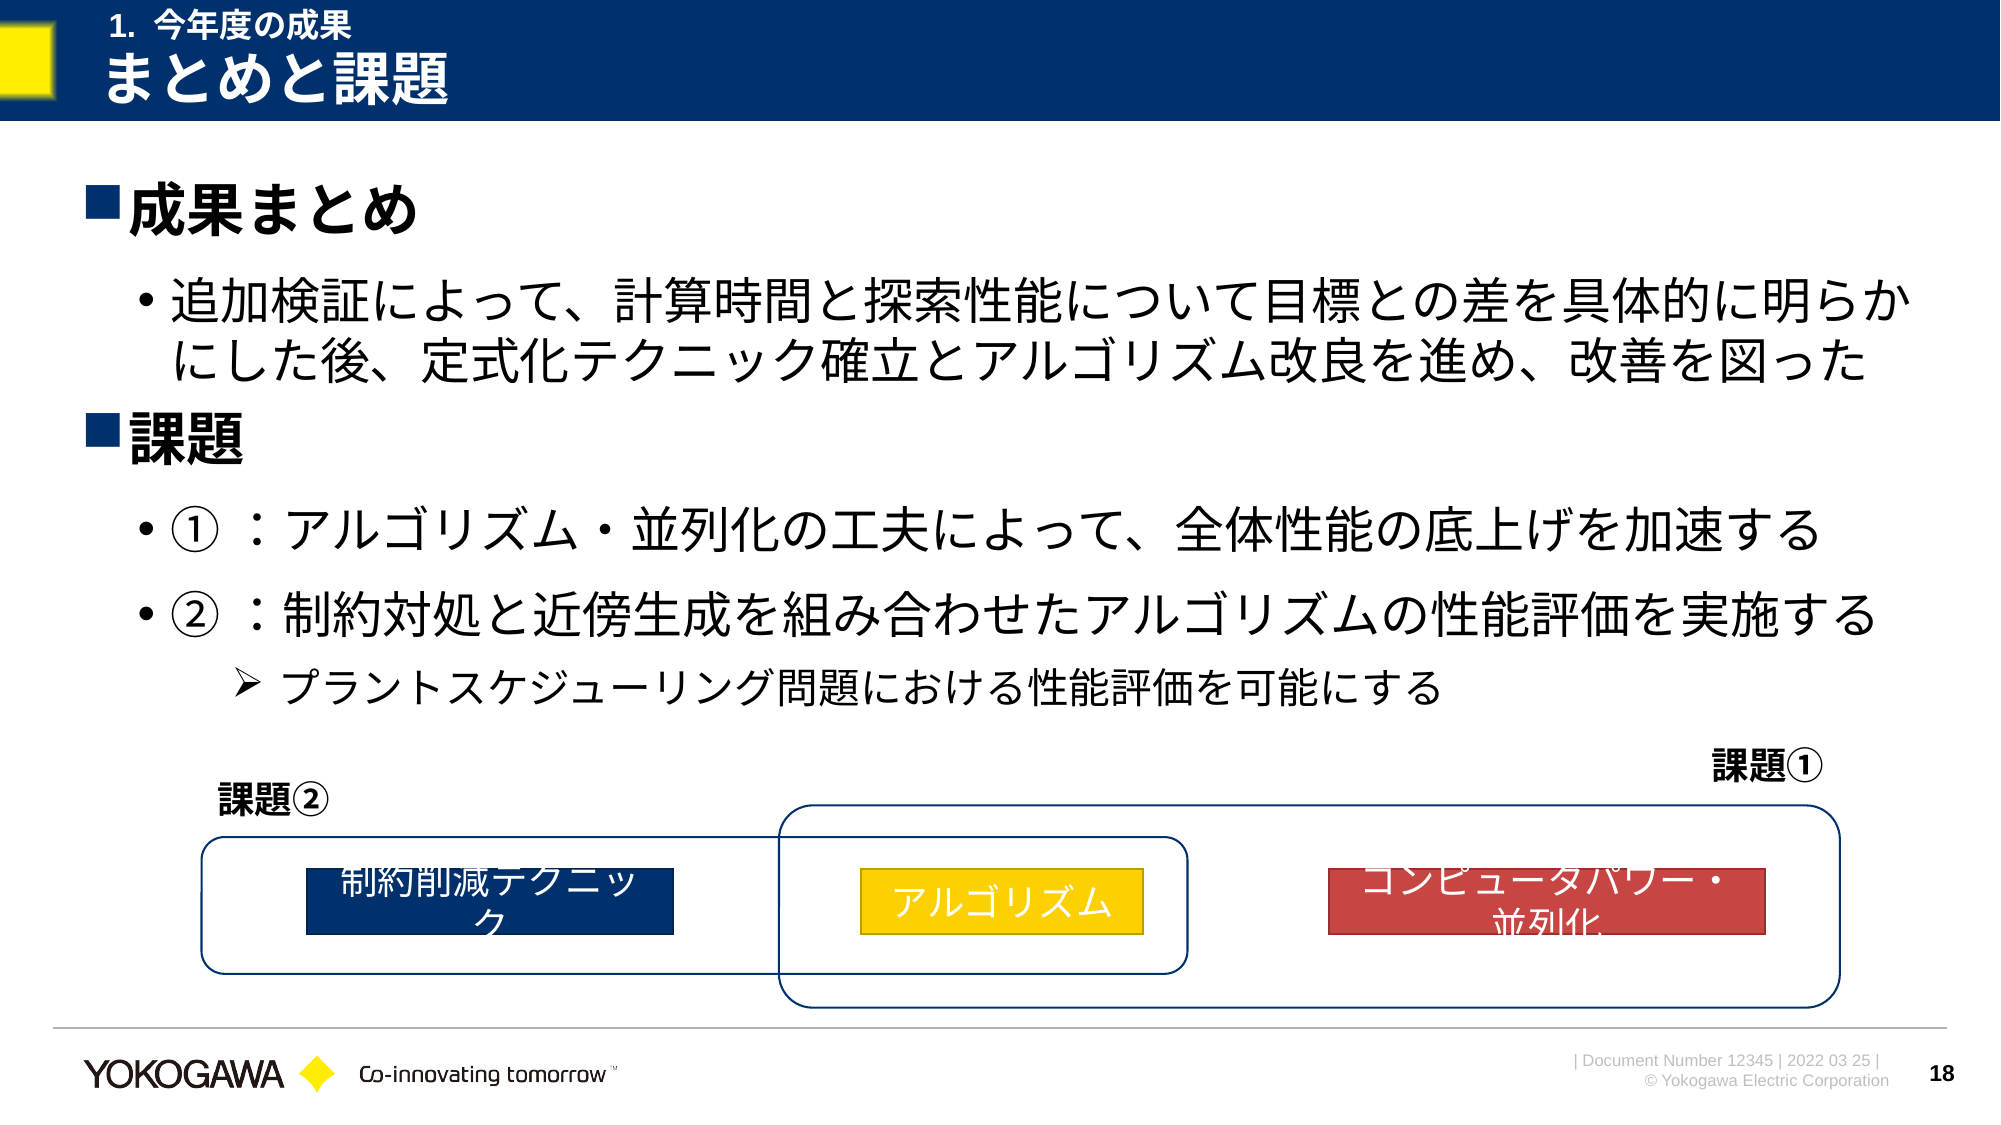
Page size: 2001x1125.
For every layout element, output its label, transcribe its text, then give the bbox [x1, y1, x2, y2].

picture [83, 1055, 617, 1093]
text_box 成果まとめ 追加検証によって、計算時間と探索性能について目標との差を具体的に明らかにした後、定式化テクニック確立とアルゴリズム改良を進め、改善を図った 課題 ①：アルゴリズム・並列化の工夫によって、全体性能の底上げを加速する ②：制約対処と近傍生成を組み合わせたアルゴリズムの性能評価を実施する プラントスケジューリング問題における性能評価を可能にする [66, 173, 1938, 714]
title まとめと課題 [84, 39, 1955, 125]
text_box [777, 804, 1841, 1009]
text_box [200, 836, 1189, 975]
text_box 1. 今年度の成果 [93, 0, 836, 52]
slide_number 18 [1904, 1042, 1970, 1103]
text_box 課題① [1696, 735, 1840, 795]
text_box 課題② [202, 768, 345, 829]
picture [0, 6, 69, 115]
